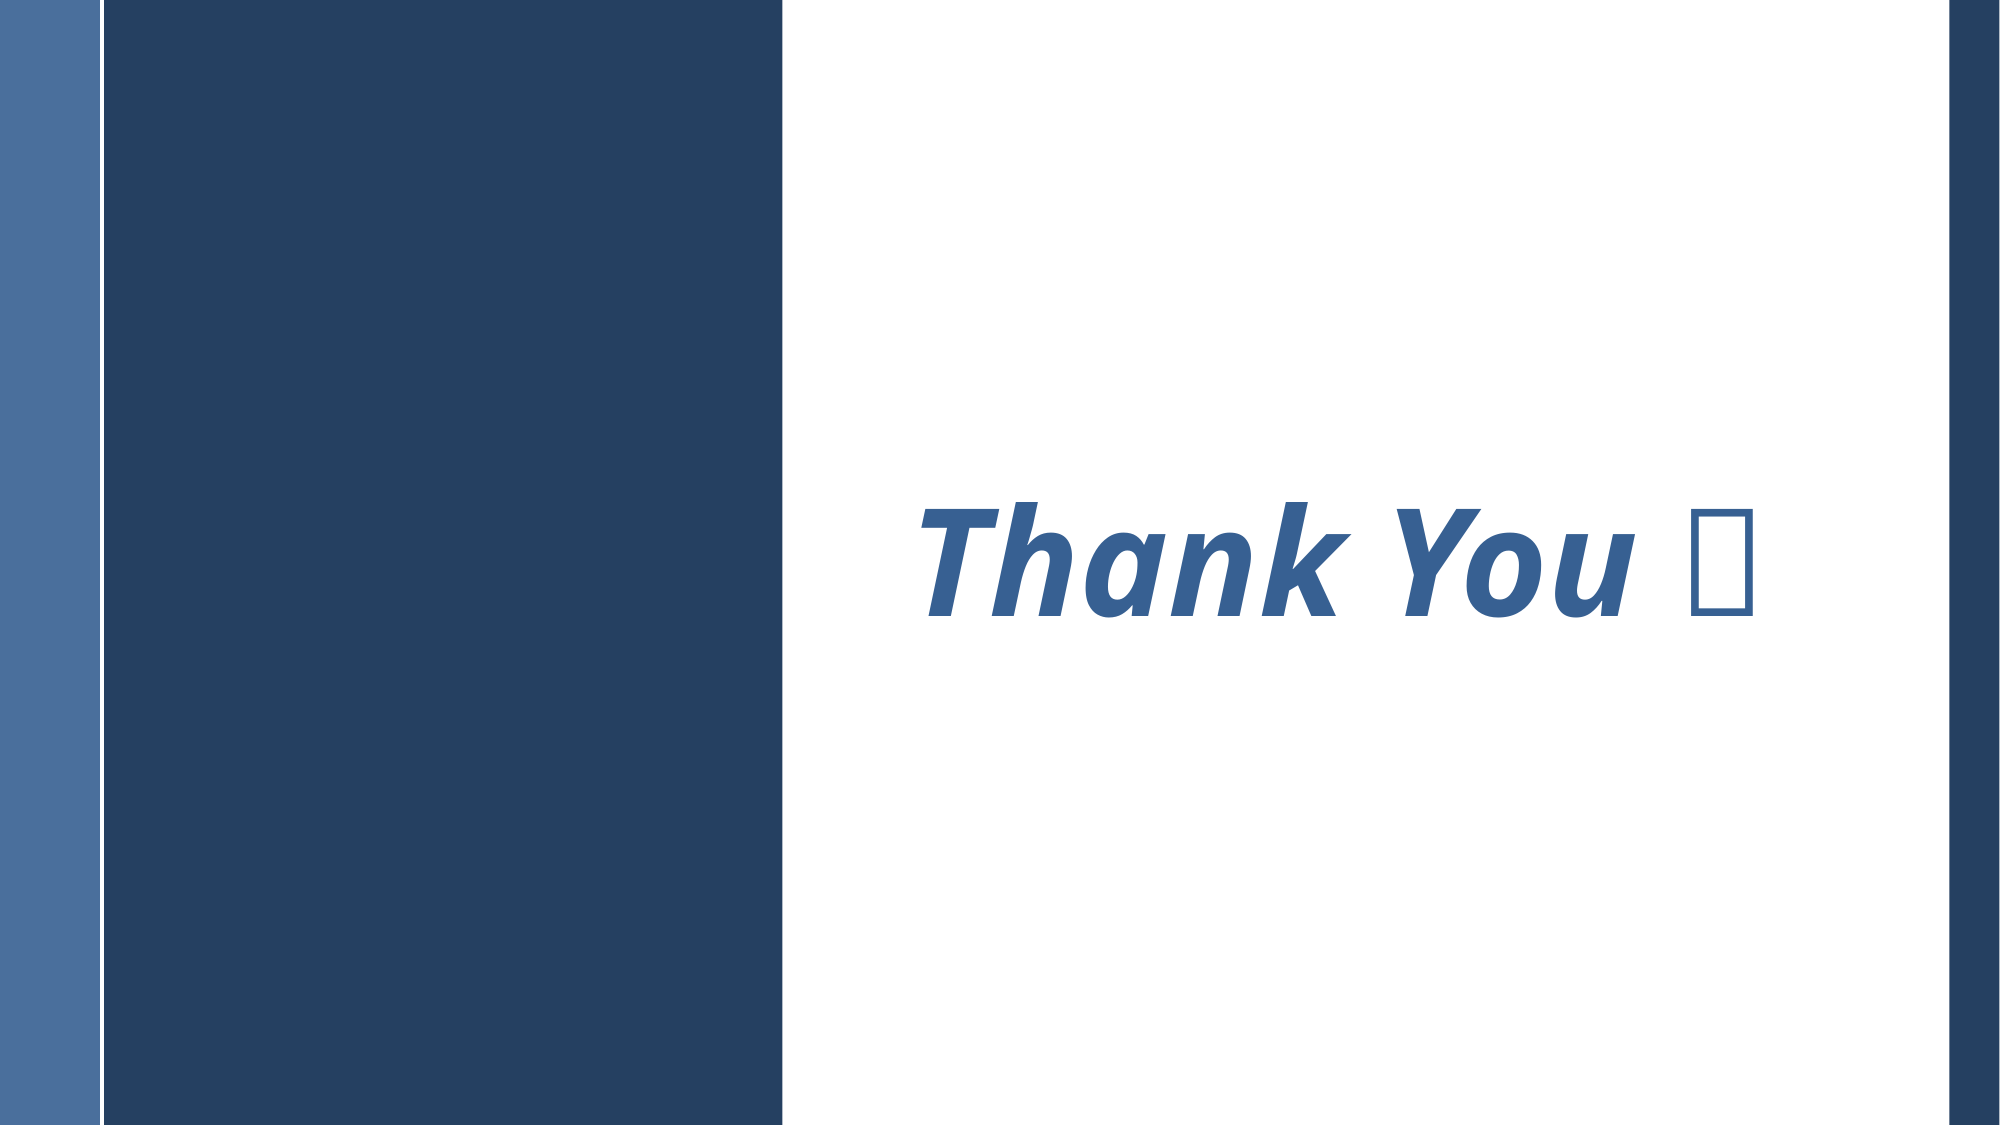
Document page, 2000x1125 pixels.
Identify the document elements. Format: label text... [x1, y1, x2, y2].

list Thank You  [810, 79, 1867, 1013]
